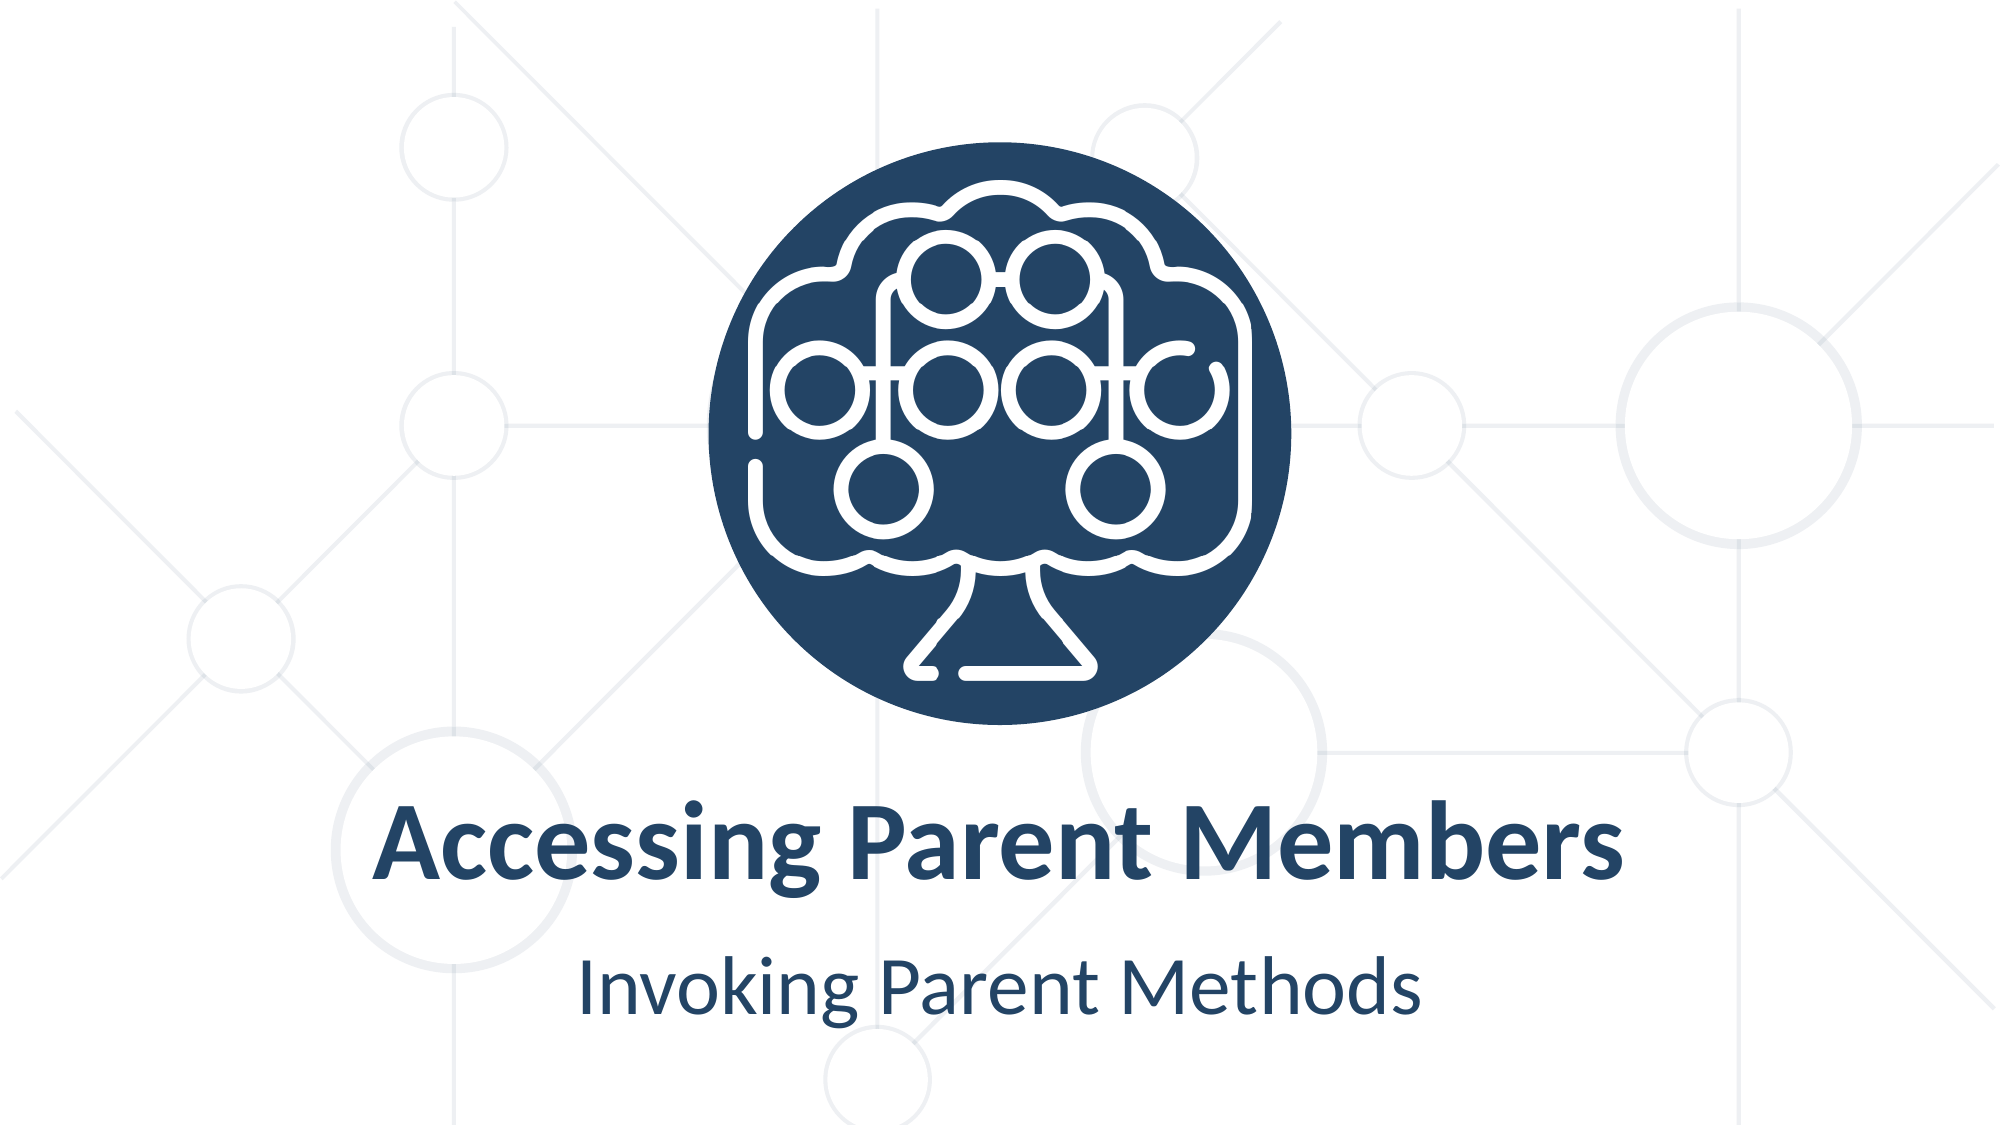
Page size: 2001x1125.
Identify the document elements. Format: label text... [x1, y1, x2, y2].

picture [748, 178, 1252, 683]
subtitle Invoking Parent Methods [100, 916, 1900, 1043]
title Accessing Parent Members [100, 771, 1900, 898]
